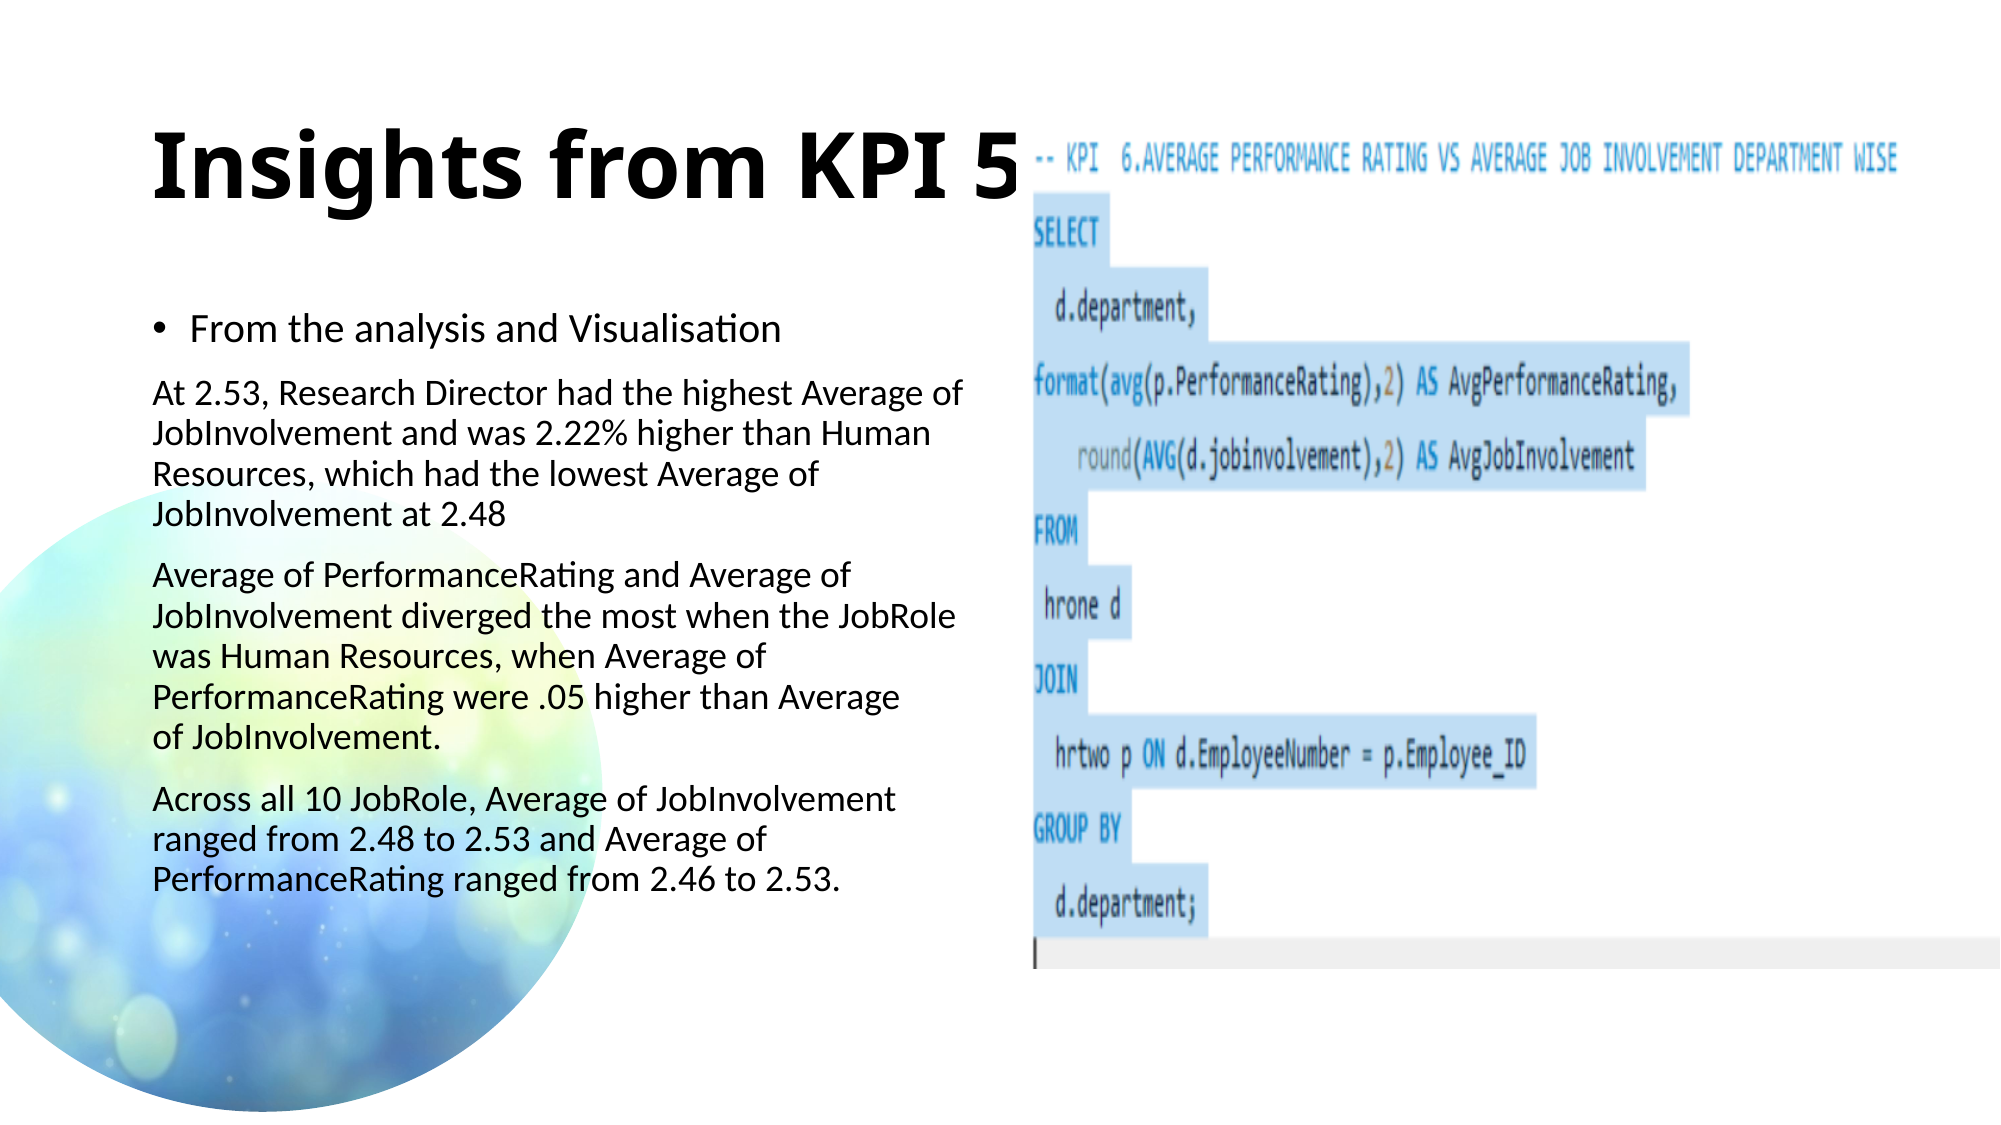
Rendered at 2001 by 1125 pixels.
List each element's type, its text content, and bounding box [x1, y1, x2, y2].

list From the analysis and Visualisation At 2.53, Research Director had the highest Average of JobInvolvement and was 2.22% higher than Human Resources, which had the lowest Average of JobInvolvement at 2.48 Average of PerformanceRating and Average of JobInvolvement diverged the most when the JobRole was Human Resources, when Average of PerformanceRating were .05 higher than Average of JobInvolvement. Across all 10 JobRole, Average of JobInvolvement ranged from 2.48 to 2.53 and Average of PerformanceRating ranged from 2.46 to 2.53. [137, 299, 1011, 1125]
title Insights from KPI 5: [137, 59, 1863, 278]
picture [1016, 115, 2000, 969]
picture [0, 477, 603, 1112]
